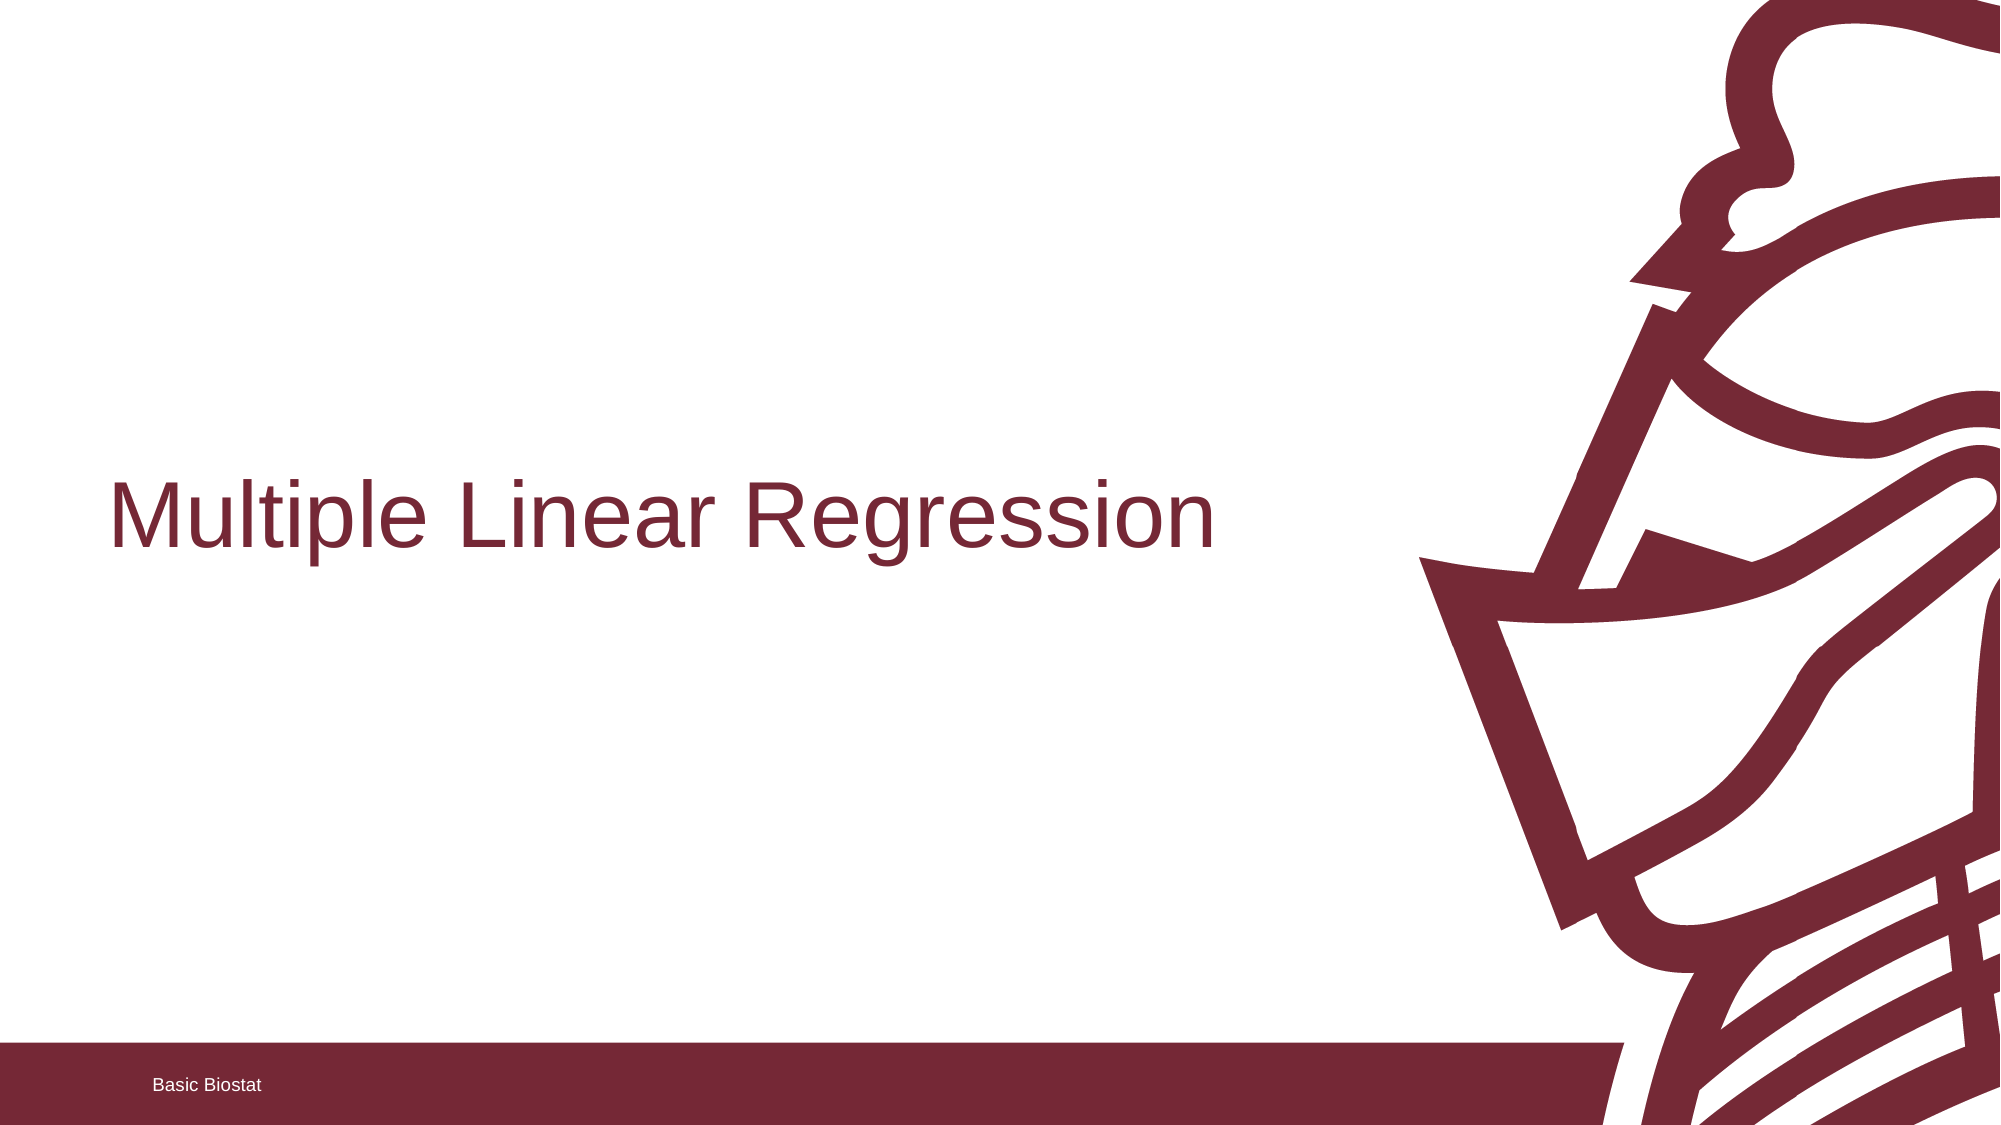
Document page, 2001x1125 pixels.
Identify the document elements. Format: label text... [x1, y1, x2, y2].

slide_number Basic Biostat [137, 1054, 588, 1115]
title Multiple Linear Regression [62, 184, 1263, 576]
picture [1357, 0, 2000, 1125]
slide_number 1 [1412, 1054, 1863, 1115]
